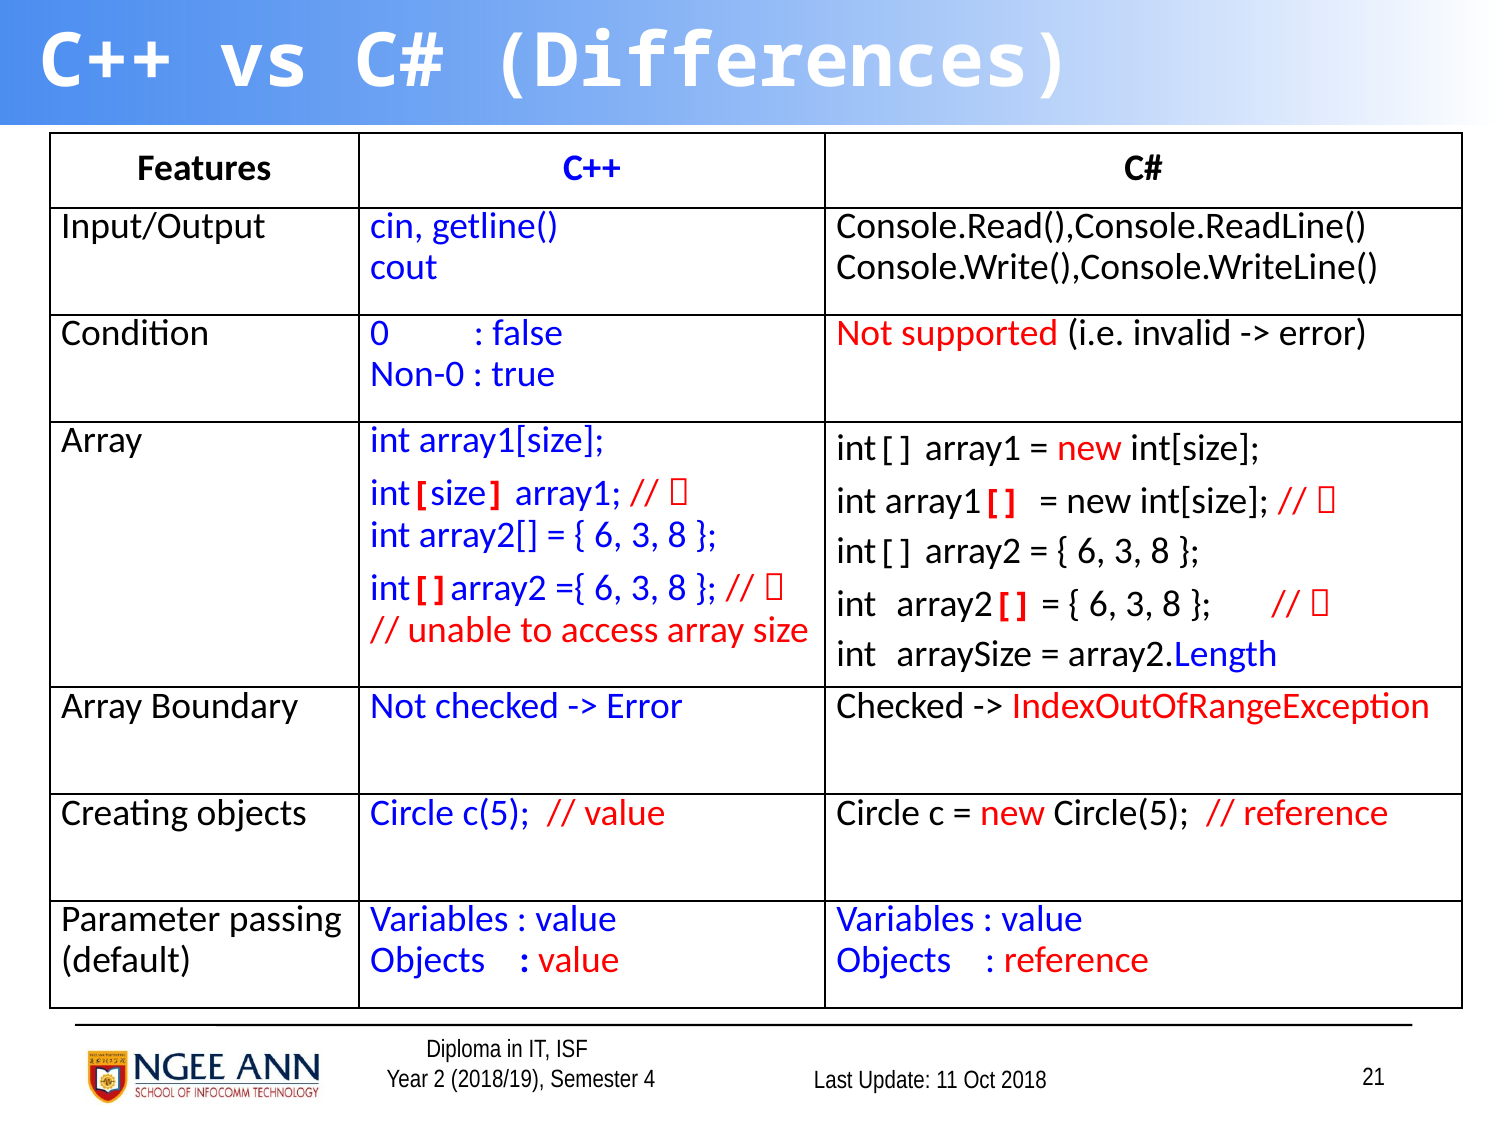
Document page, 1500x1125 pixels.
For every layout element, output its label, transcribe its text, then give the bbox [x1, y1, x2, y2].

table_cell 0 : false Non-0 : true [360, 316, 824, 421]
table_cell Creating objects [51, 795, 358, 900]
table_cell Condition [51, 316, 358, 421]
table_header Features [51, 134, 358, 207]
table_cell Parameter passing (default) [51, 902, 358, 1007]
picture [62, 1028, 344, 1125]
table_cell Array Boundary [51, 688, 358, 793]
table_cell Circle c(5); // value [360, 795, 824, 900]
table_cell Input/Output [51, 209, 358, 314]
table_cell int array1[size]; int[size] array1; //  int array2[] = { 6, 3, 8 }; int[]array2 ={ 6, 3, 8 }; //  // unable to access array size [360, 423, 824, 686]
table_cell Variables : value Objects : value [360, 902, 824, 1007]
table_cell Not checked -> Error [360, 688, 824, 793]
table_header C++ [360, 134, 824, 207]
table_cell int[] array1 = new int[size]; int array1[] = new int[size]; //  int[] array2 = { 6, 3, 8 }; int array2[] = { 6, 3, 8 }; //  int arraySize = array2.Length [826, 423, 1461, 686]
title C++ vs C# (Differences) [23, 0, 1500, 115]
table_cell Console.Read(),Console.ReadLine() Console.Write(),Console.WriteLine() [826, 209, 1461, 314]
table_cell Not supported (i.e. invalid -> error) [826, 316, 1461, 421]
table_cell Circle c = new Circle(5); // reference [826, 795, 1461, 900]
table_cell Variables : value Objects : reference [826, 902, 1461, 1007]
table_cell Array [51, 423, 358, 686]
table_cell cin, getline() cout [360, 209, 824, 314]
table_cell Checked -> IndexOutOfRangeException [826, 688, 1461, 793]
table_header C# [826, 134, 1461, 207]
